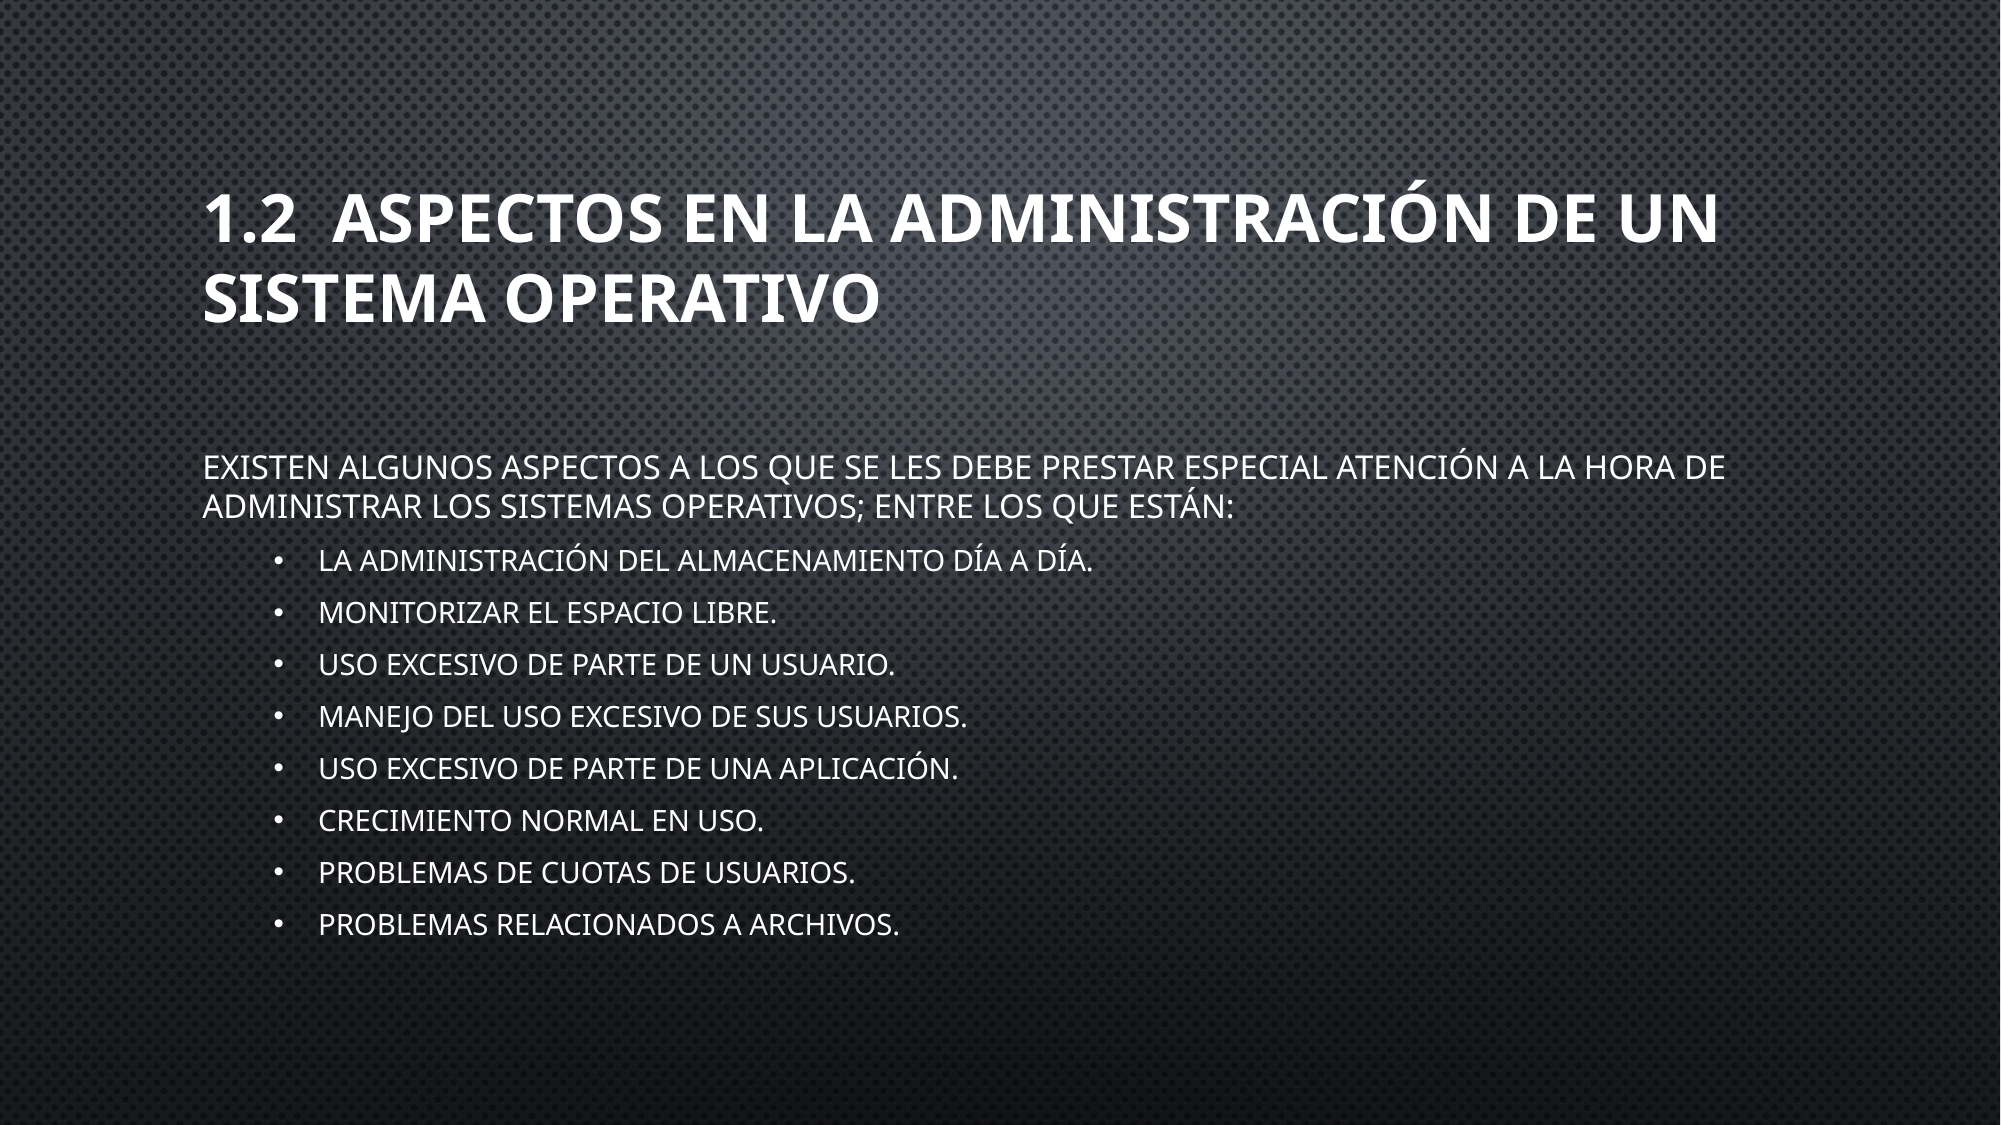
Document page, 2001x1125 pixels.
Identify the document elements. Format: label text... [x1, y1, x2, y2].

list Existen algunos aspectos a los que se les debe prestar especial atención a la hora de administrar los sistemas operativos; entre los que están: La administración del almacenamiento día a día. Monitorizar el espacio libre. Uso excesivo de parte de un usuario. Manejo del uso excesivo de sus usuarios. Uso excesivo de parte de una aplicación. Crecimiento normal en uso. Problemas de cuotas de usuarios. Problemas relacionados a archivos. [187, 437, 1813, 950]
title 1.2 Aspectos en la administración de un Sistema Operativo [187, 99, 1813, 413]
